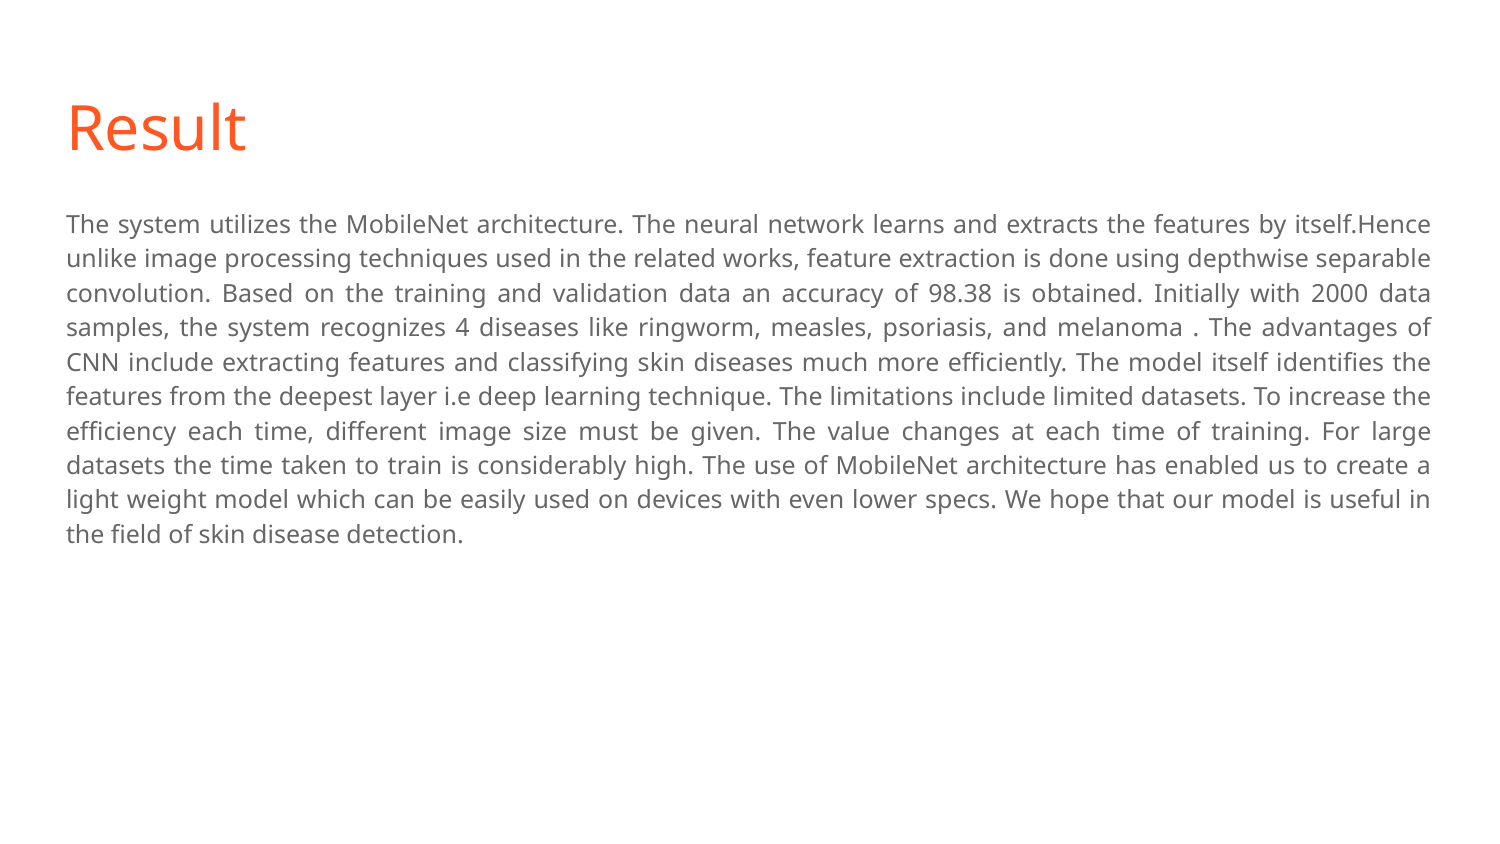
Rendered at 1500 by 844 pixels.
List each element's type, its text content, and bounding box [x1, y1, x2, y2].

list The system utilizes the MobileNet architecture. The neural network learns and extracts the features by itself.Hence unlike image processing techniques used in the related works, feature extraction is done using depthwise separable convolution. Based on the training and validation data an accuracy of 98.38 is obtained. Initially with 2000 data samples, the system recognizes 4 diseases like ringworm, measles, psoriasis, and melanoma . The advantages of CNN include extracting features and classifying skin diseases much more efficiently. The model itself identifies the features from the deepest layer i.e deep learning technique. The limitations include limited datasets. To increase the efficiency each time, different image size must be given. The value changes at each time of training. For large datasets the time taken to train is considerably high. The use of MobileNet architecture has enabled us to create a light weight model which can be easily used on devices with even lower specs. We hope that our model is useful in the field of skin disease detection. [51, 189, 1449, 750]
title Result [51, 72, 1449, 167]
